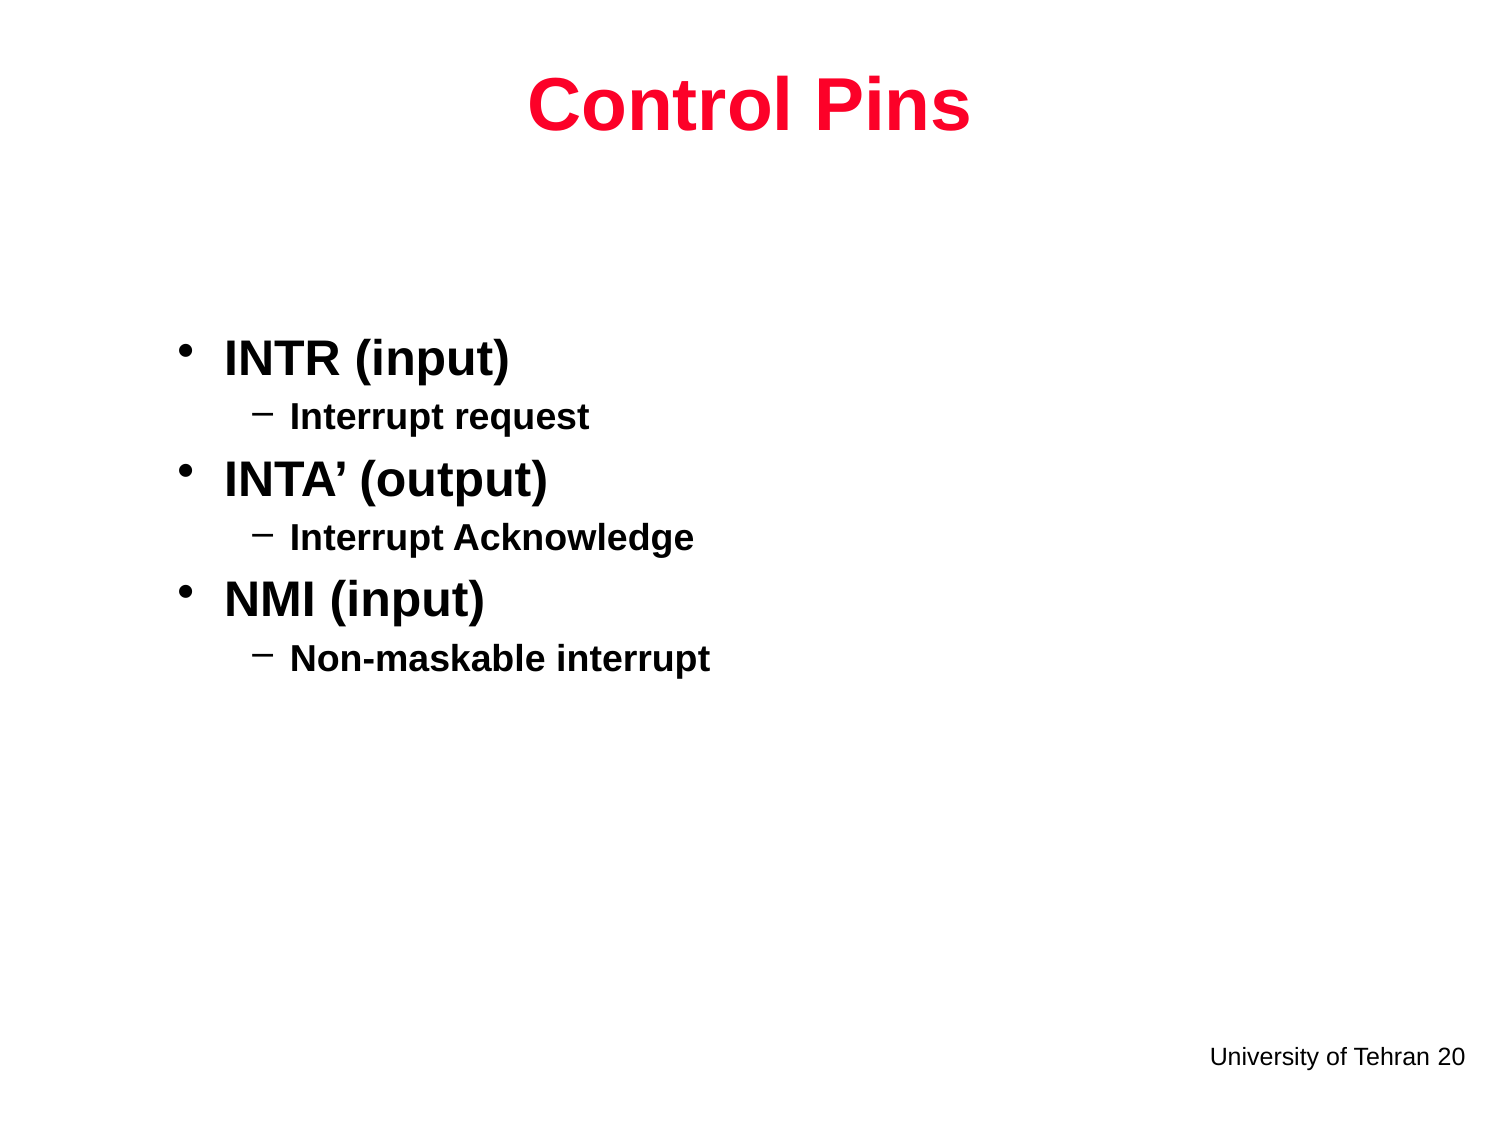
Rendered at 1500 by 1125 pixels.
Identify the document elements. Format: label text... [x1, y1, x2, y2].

list INTR (input) Interrupt request INTA’ (output) Interrupt Acknowledge NMI (input) Non-maskable interrupt [162, 324, 1338, 1000]
title Control Pins [162, 12, 1338, 200]
